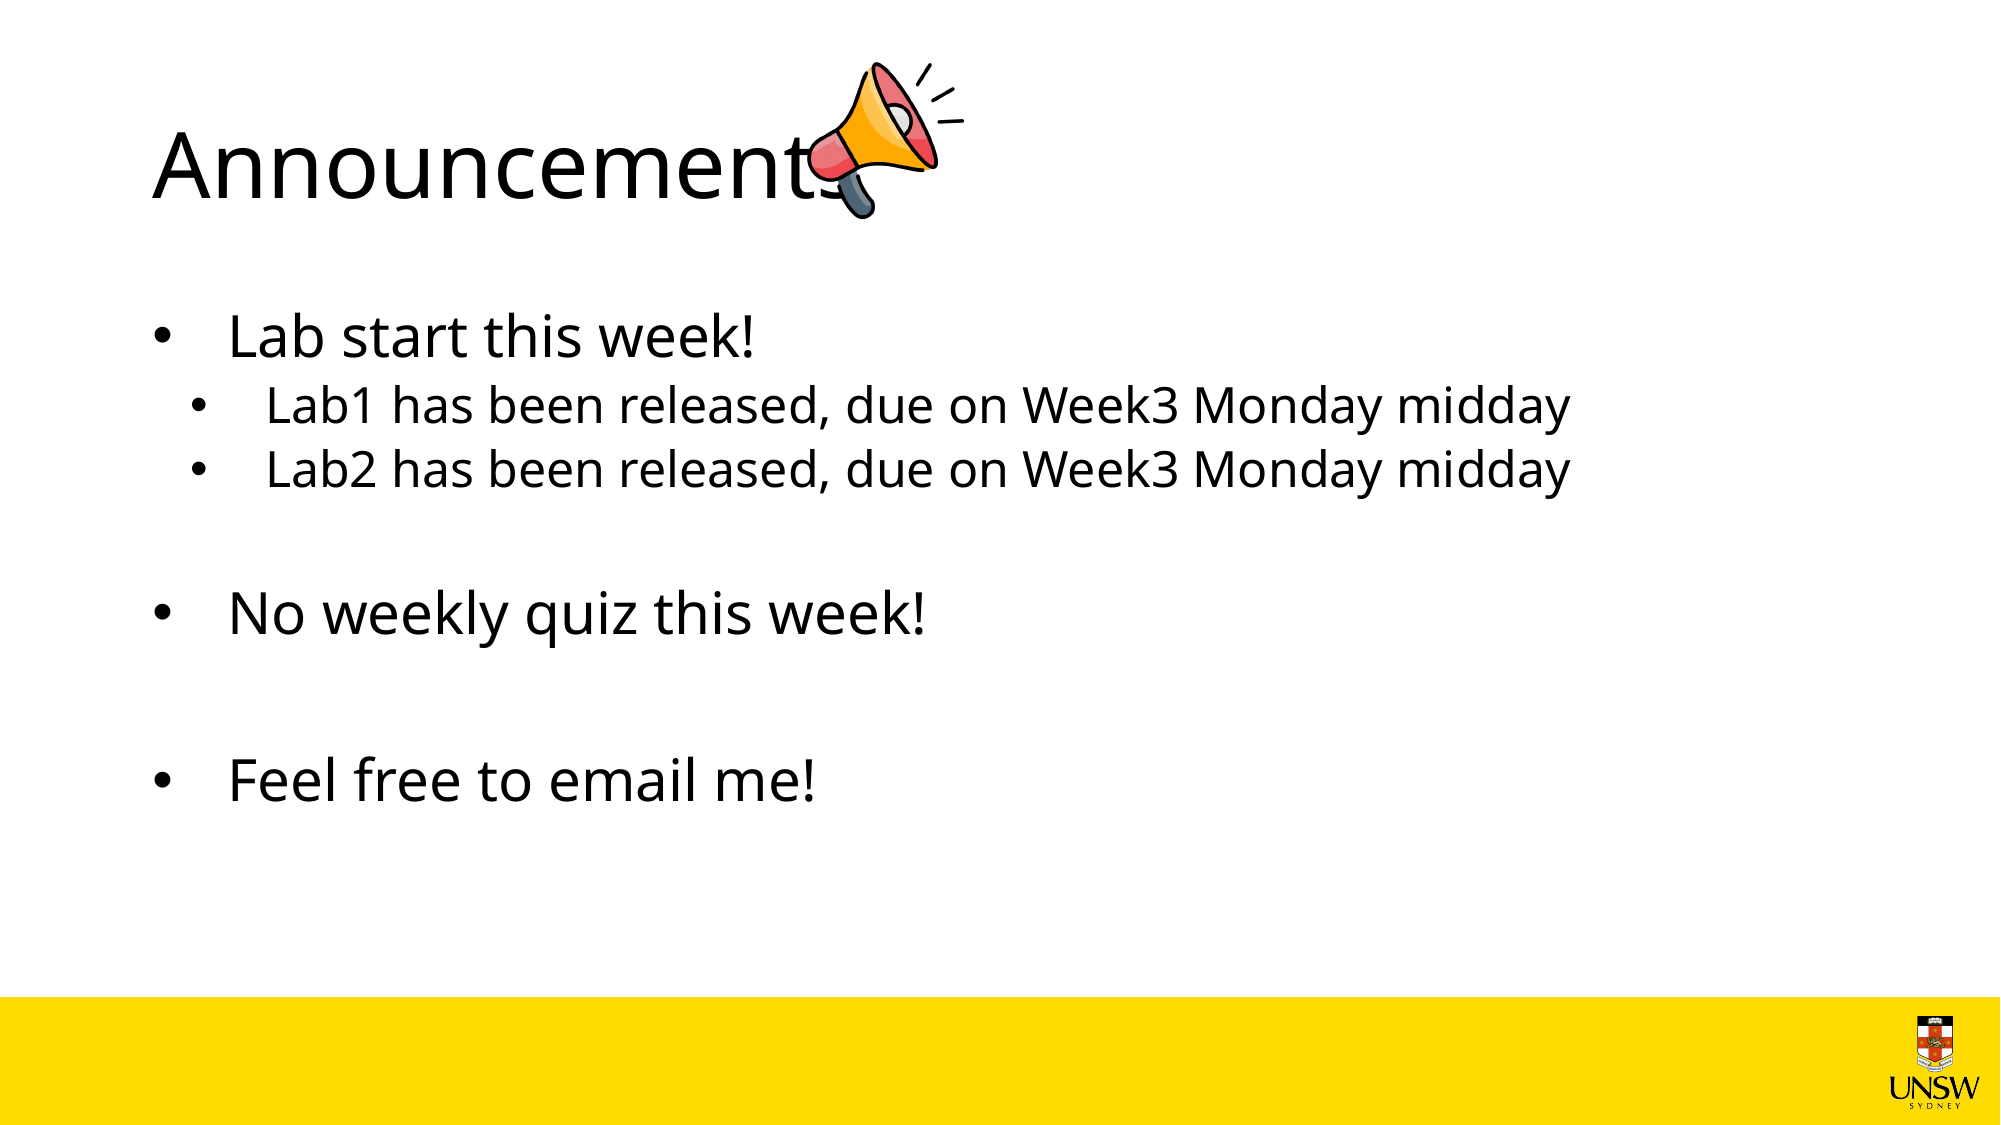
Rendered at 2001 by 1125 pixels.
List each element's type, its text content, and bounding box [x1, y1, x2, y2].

picture [804, 59, 967, 222]
picture [1890, 1016, 1980, 1109]
list Lab start this week! Lab1 has been released, due on Week3 Monday midday Lab2 has been released, due on Week3 Monday midday No weekly quiz this week! Feel free to email me! [137, 299, 1863, 1014]
title Announcements [137, 59, 1863, 278]
